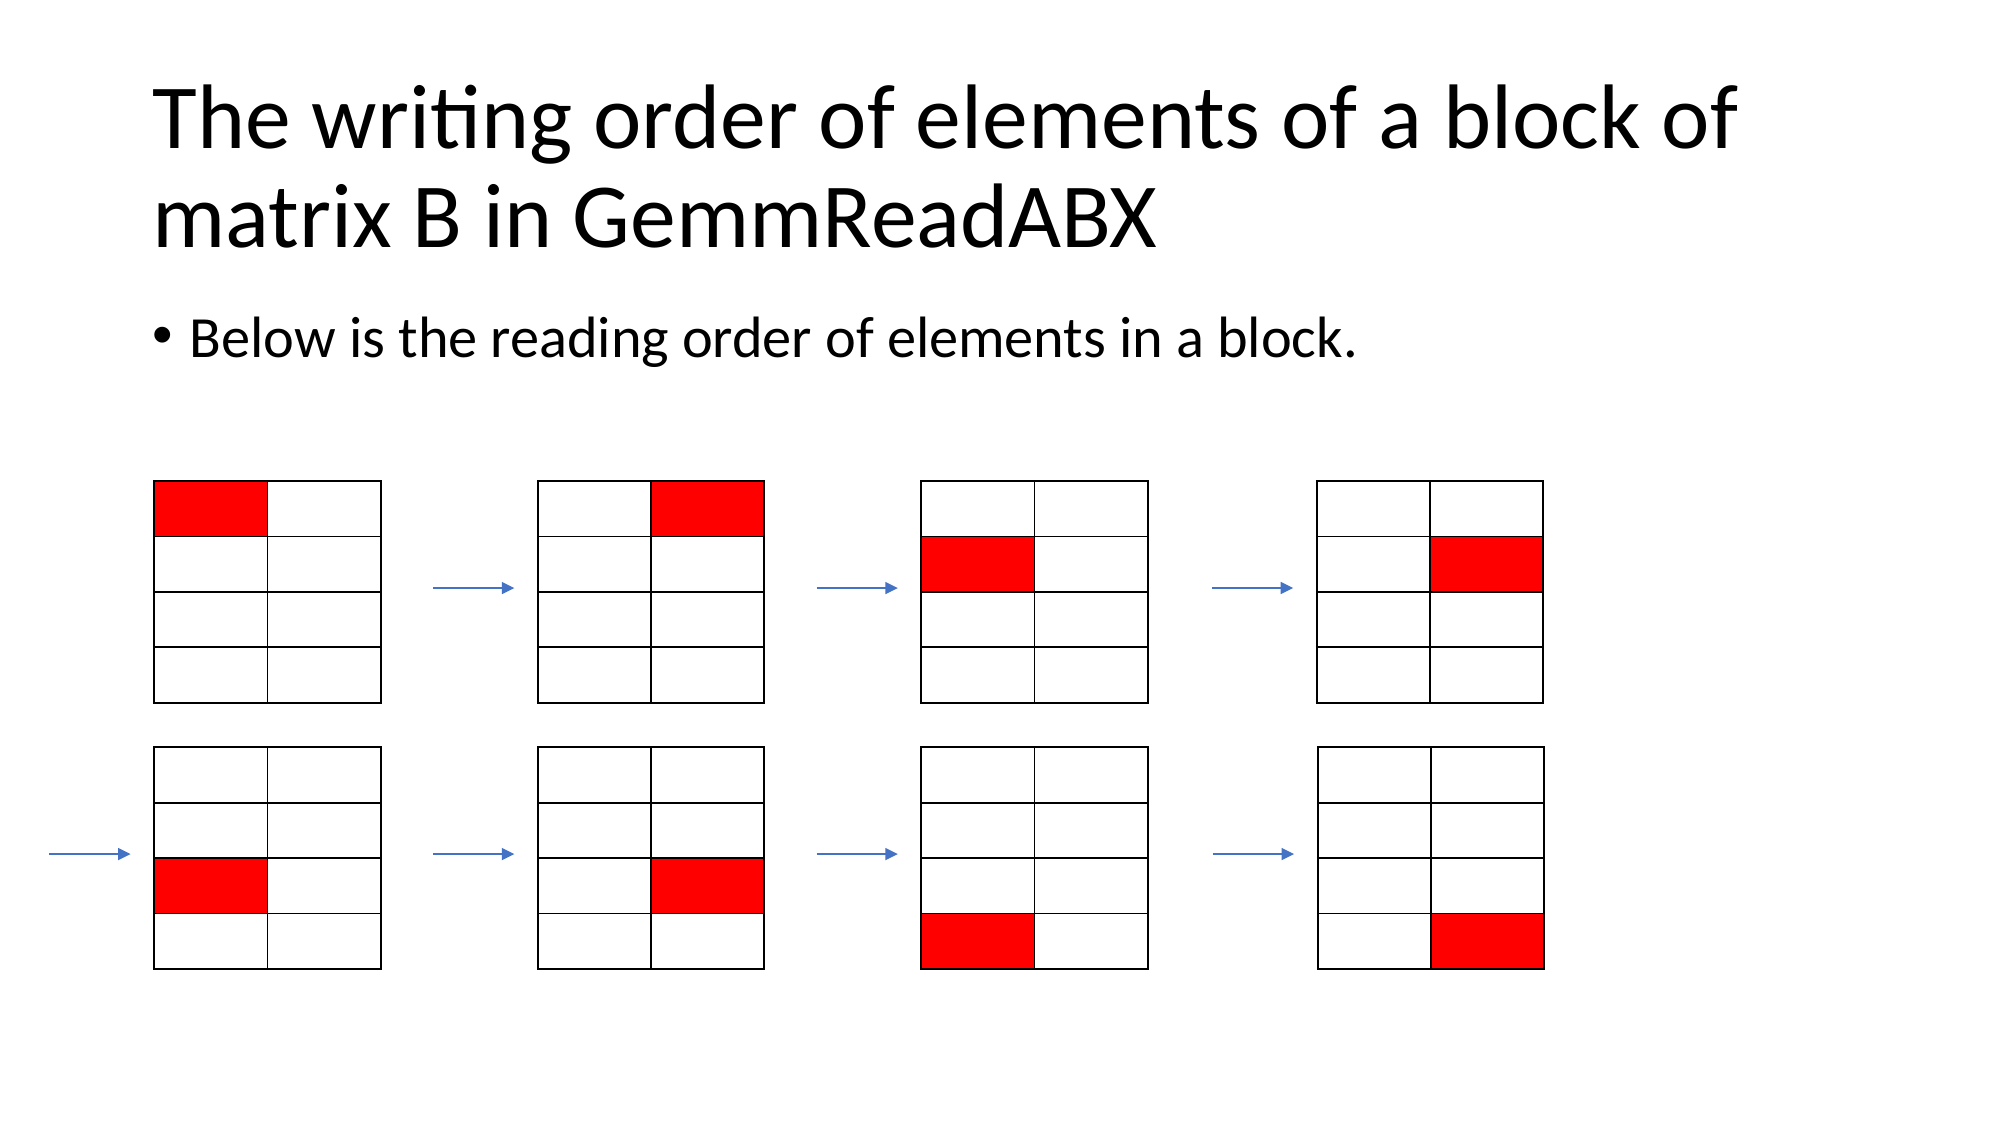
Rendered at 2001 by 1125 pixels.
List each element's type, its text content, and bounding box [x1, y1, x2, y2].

table_cell [155, 859, 267, 913]
table_header [268, 482, 380, 536]
table_cell [1035, 537, 1147, 591]
table_header [1318, 482, 1429, 536]
table_header [1035, 748, 1147, 802]
table_cell [1318, 648, 1429, 702]
table_header [155, 482, 267, 536]
table_cell [1035, 859, 1147, 913]
table_cell [922, 537, 1034, 591]
table_cell [652, 804, 763, 857]
table_cell [652, 593, 763, 646]
table_cell [1318, 537, 1429, 591]
table_cell [652, 914, 763, 968]
table_header [922, 748, 1034, 802]
table_cell [1432, 914, 1543, 968]
table_cell [652, 537, 763, 591]
table_cell [652, 859, 763, 913]
table_cell [155, 804, 267, 857]
table_cell [1035, 804, 1147, 857]
table_header [268, 748, 380, 802]
table_cell [652, 648, 763, 702]
table_header [652, 482, 763, 536]
table_cell [268, 804, 380, 857]
table_header [922, 482, 1034, 536]
table_cell [1431, 593, 1542, 646]
table_cell [268, 914, 380, 968]
table_header [1035, 482, 1147, 536]
table_cell [922, 593, 1034, 646]
table_cell [1035, 914, 1147, 968]
table_cell [268, 593, 380, 646]
table_cell [1319, 914, 1430, 968]
table_header [1431, 482, 1542, 536]
title The writing order of elements of a block of matrix B in GemmReadABX [137, 59, 1863, 278]
table_cell [155, 593, 267, 646]
table_cell [539, 804, 650, 857]
table_cell [1432, 859, 1543, 913]
table_cell [922, 859, 1034, 913]
list Below is the reading order of elements in a block. [137, 299, 1863, 1014]
table_cell [1035, 648, 1147, 702]
table_header [539, 748, 650, 802]
table_cell [155, 537, 267, 591]
table_cell [539, 537, 650, 591]
table_cell [1432, 804, 1543, 857]
table_cell [268, 859, 380, 913]
table_header [1432, 748, 1543, 802]
table_cell [539, 648, 650, 702]
table_cell [155, 648, 267, 702]
table_cell [922, 804, 1034, 857]
table_header [1319, 748, 1430, 802]
table_cell [1319, 859, 1430, 913]
table_cell [268, 648, 380, 702]
table_cell [268, 537, 380, 591]
table_cell [922, 648, 1034, 702]
table_cell [1431, 648, 1542, 702]
table_cell [1431, 537, 1542, 591]
table_header [155, 748, 267, 802]
table_cell [1318, 593, 1429, 646]
table_cell [539, 593, 650, 646]
table_cell [1035, 593, 1147, 646]
table_cell [155, 914, 267, 968]
table_cell [1319, 804, 1430, 857]
table_cell [539, 914, 650, 968]
table_header [652, 748, 763, 802]
table_header [539, 482, 650, 536]
table_cell [922, 914, 1034, 968]
table_cell [539, 859, 650, 913]
